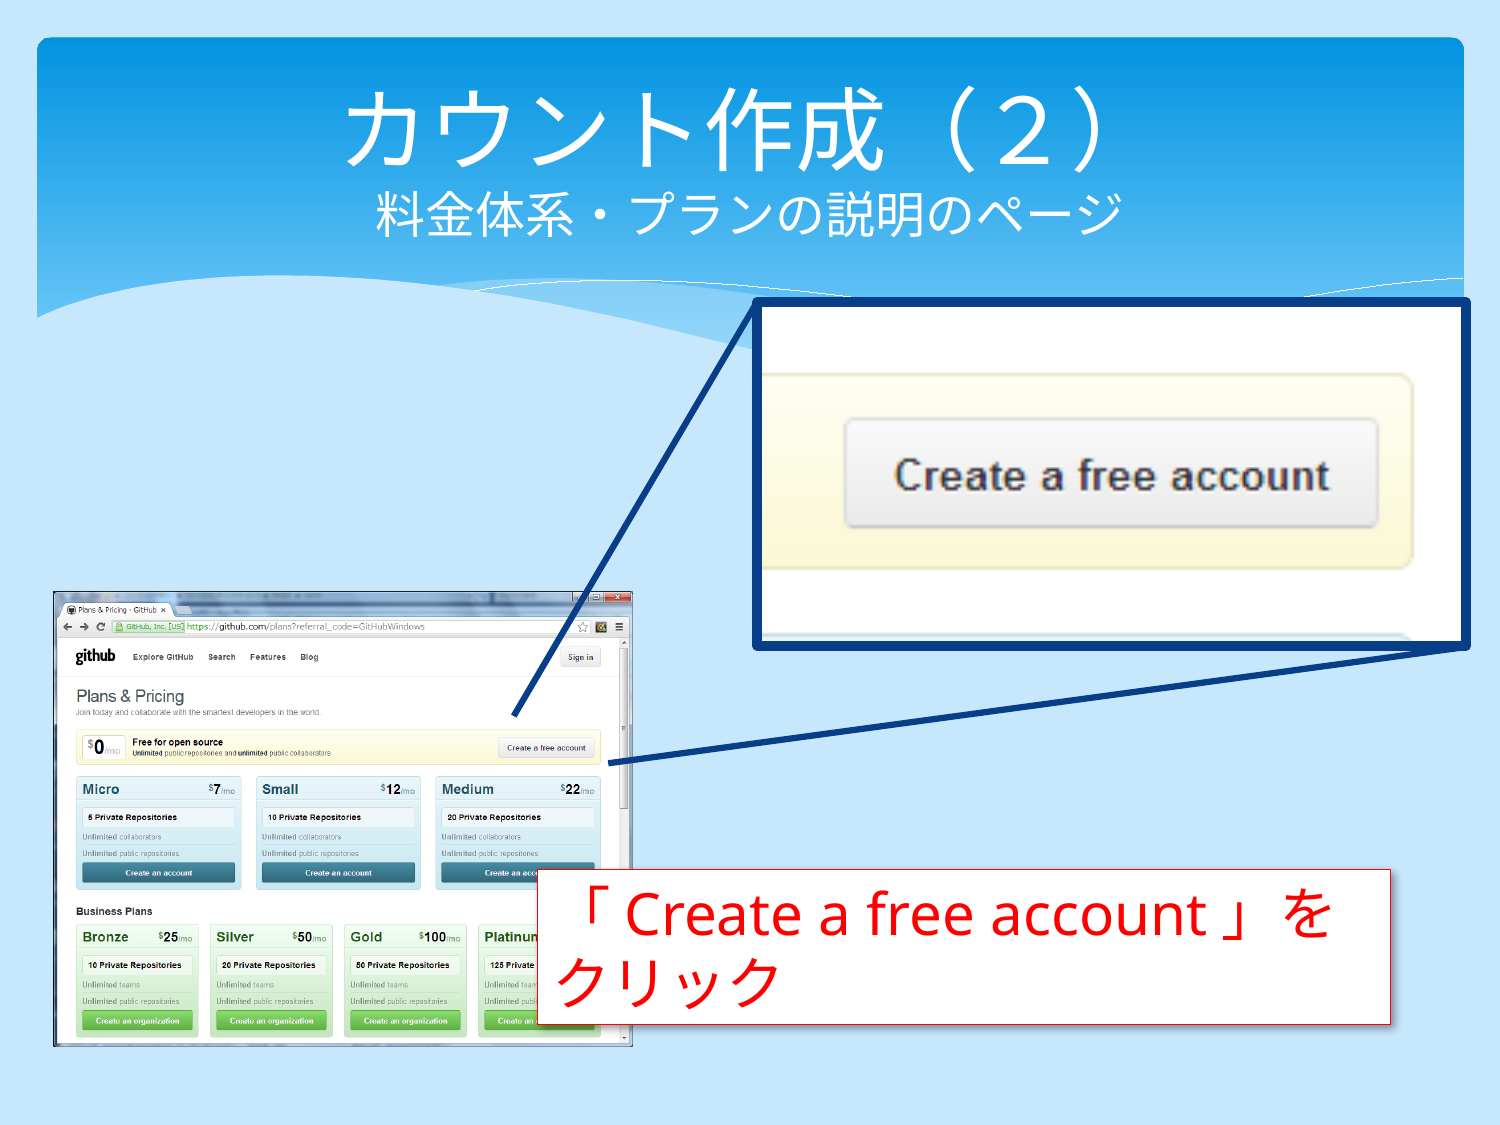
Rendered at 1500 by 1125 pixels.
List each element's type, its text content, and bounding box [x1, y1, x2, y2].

text_box 「Create a free account」をクリック [637, 869, 1391, 1025]
picture [53, 591, 633, 1048]
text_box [607, 646, 1467, 764]
picture [759, 301, 1469, 648]
title カウント作成（２） 料金体系・プランの説明のページ [75, 55, 1425, 261]
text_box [513, 301, 758, 717]
